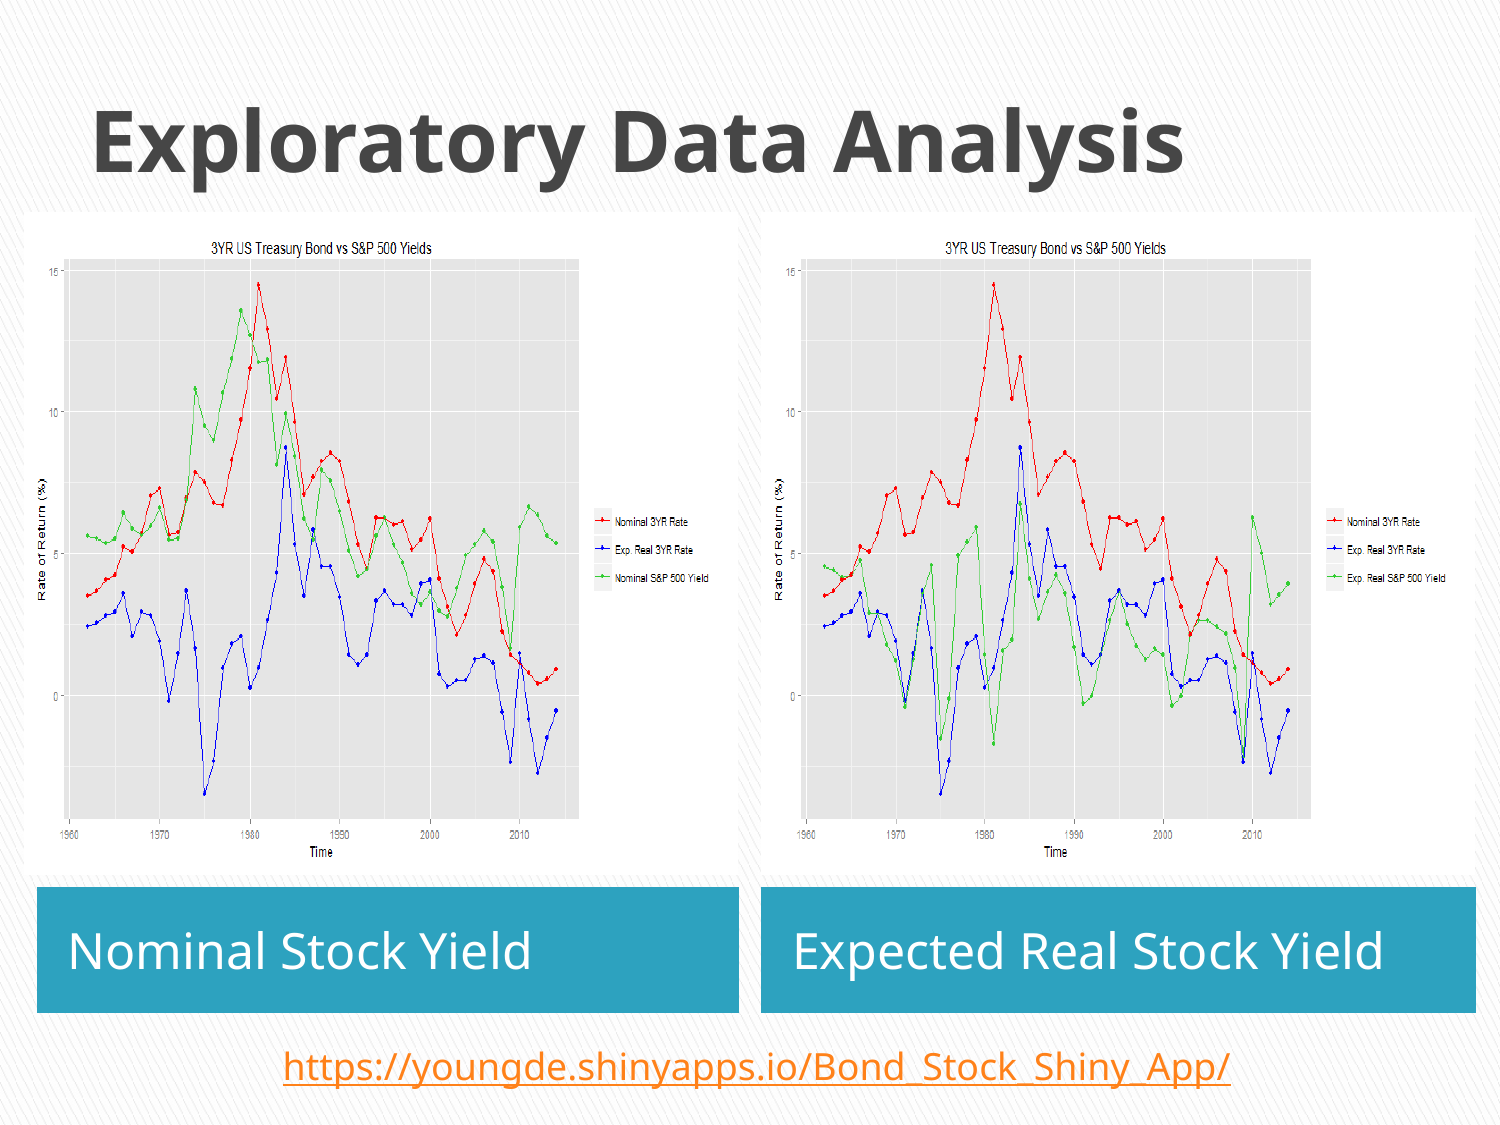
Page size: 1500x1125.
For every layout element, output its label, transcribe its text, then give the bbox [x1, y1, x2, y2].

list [761, 212, 1476, 876]
title Exploratory Data Analysis [75, 44, 1425, 233]
list Expected Real Stock Yield [761, 887, 1476, 1013]
text_box https://youngde.shinyapps.io/Bond_Stock_Shiny_App/ [267, 1035, 1247, 1102]
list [24, 212, 738, 876]
list Nominal Stock Yield [37, 887, 739, 1013]
